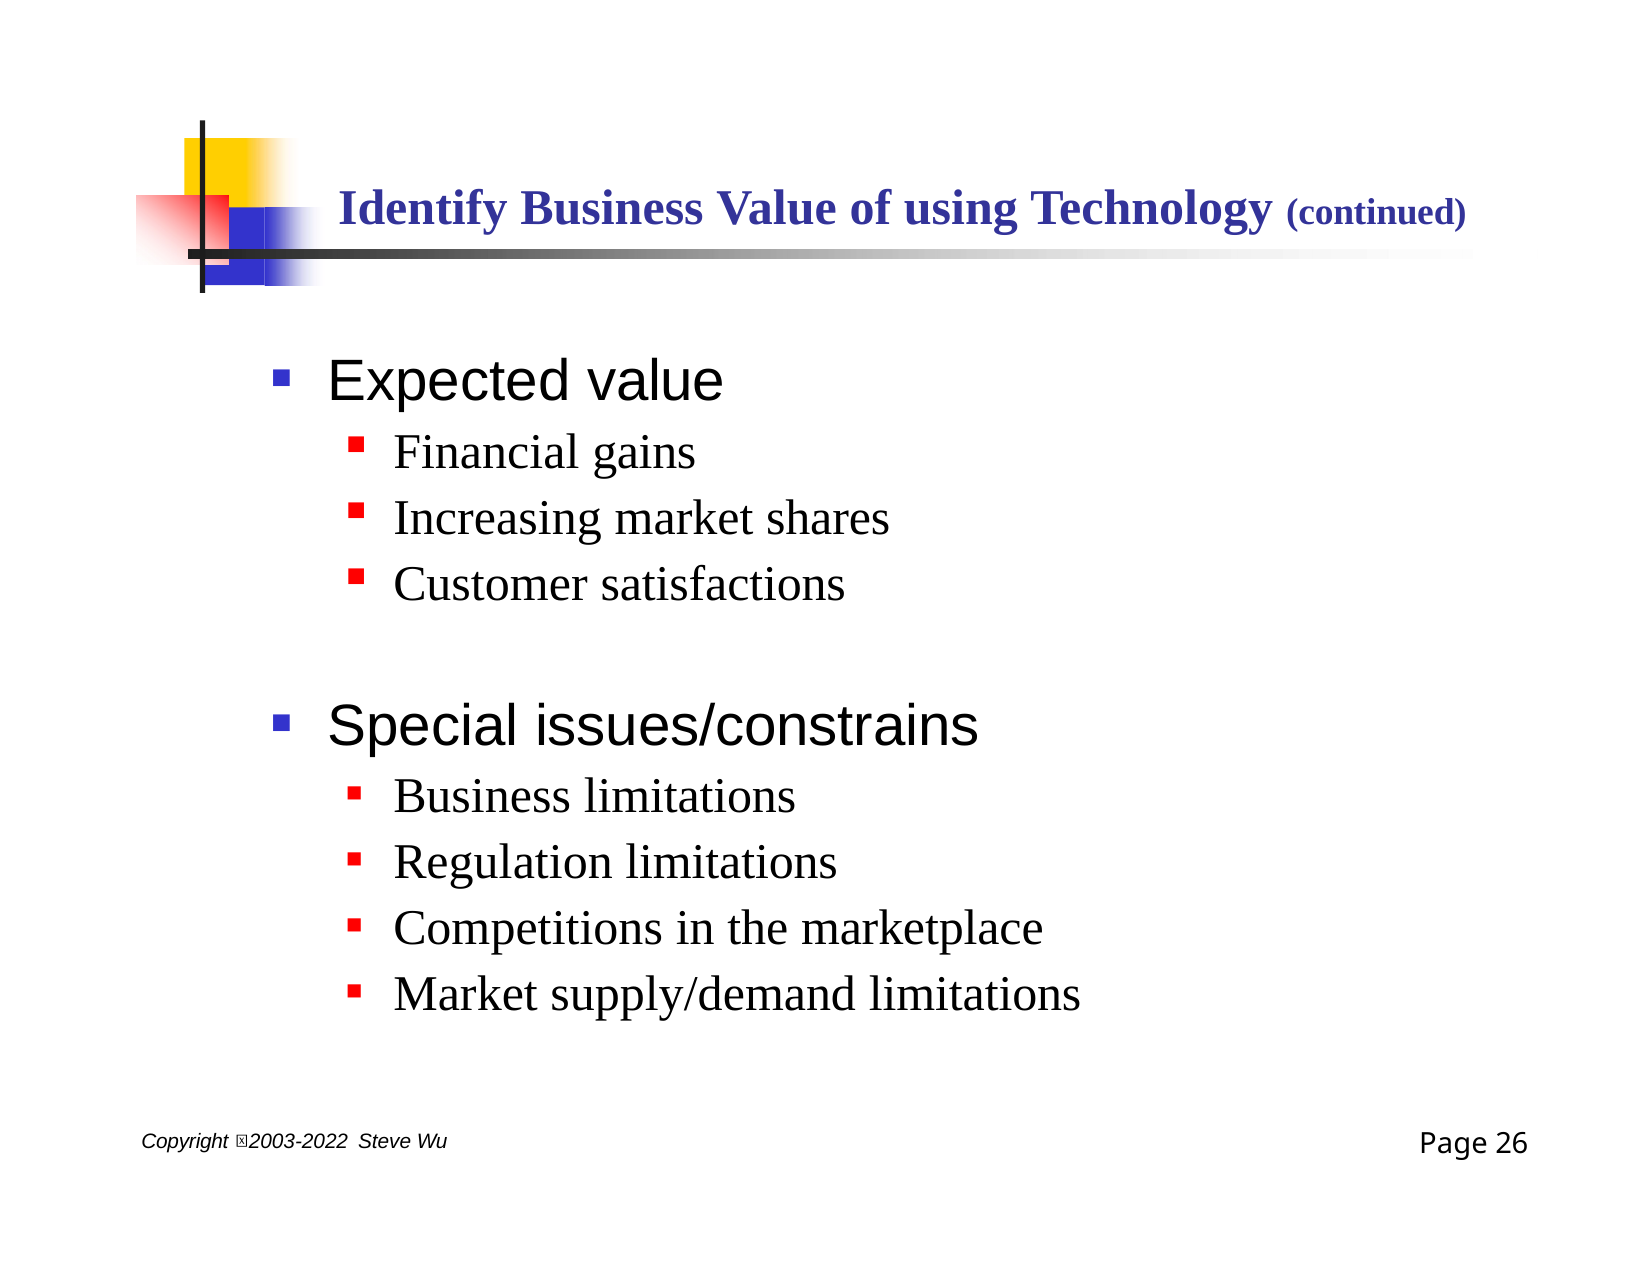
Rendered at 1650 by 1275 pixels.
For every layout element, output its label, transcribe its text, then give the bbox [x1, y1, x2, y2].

title Identify Business Value of using Technology (continued) [276, 110, 1548, 388]
picture [136, 195, 199, 286]
footer Copyright 2003-2022 Steve Wu [139, 1126, 461, 1275]
slide_number Page 13 [1400, 1122, 1531, 1275]
picture [206, 138, 276, 286]
text_box Expected value Financial gains Increasing market shares Customer satisfactions Special issues/constrains Business limitations Regulation limitations Competitions in the marketplace Market supply/demand limitations [269, 333, 1084, 1021]
